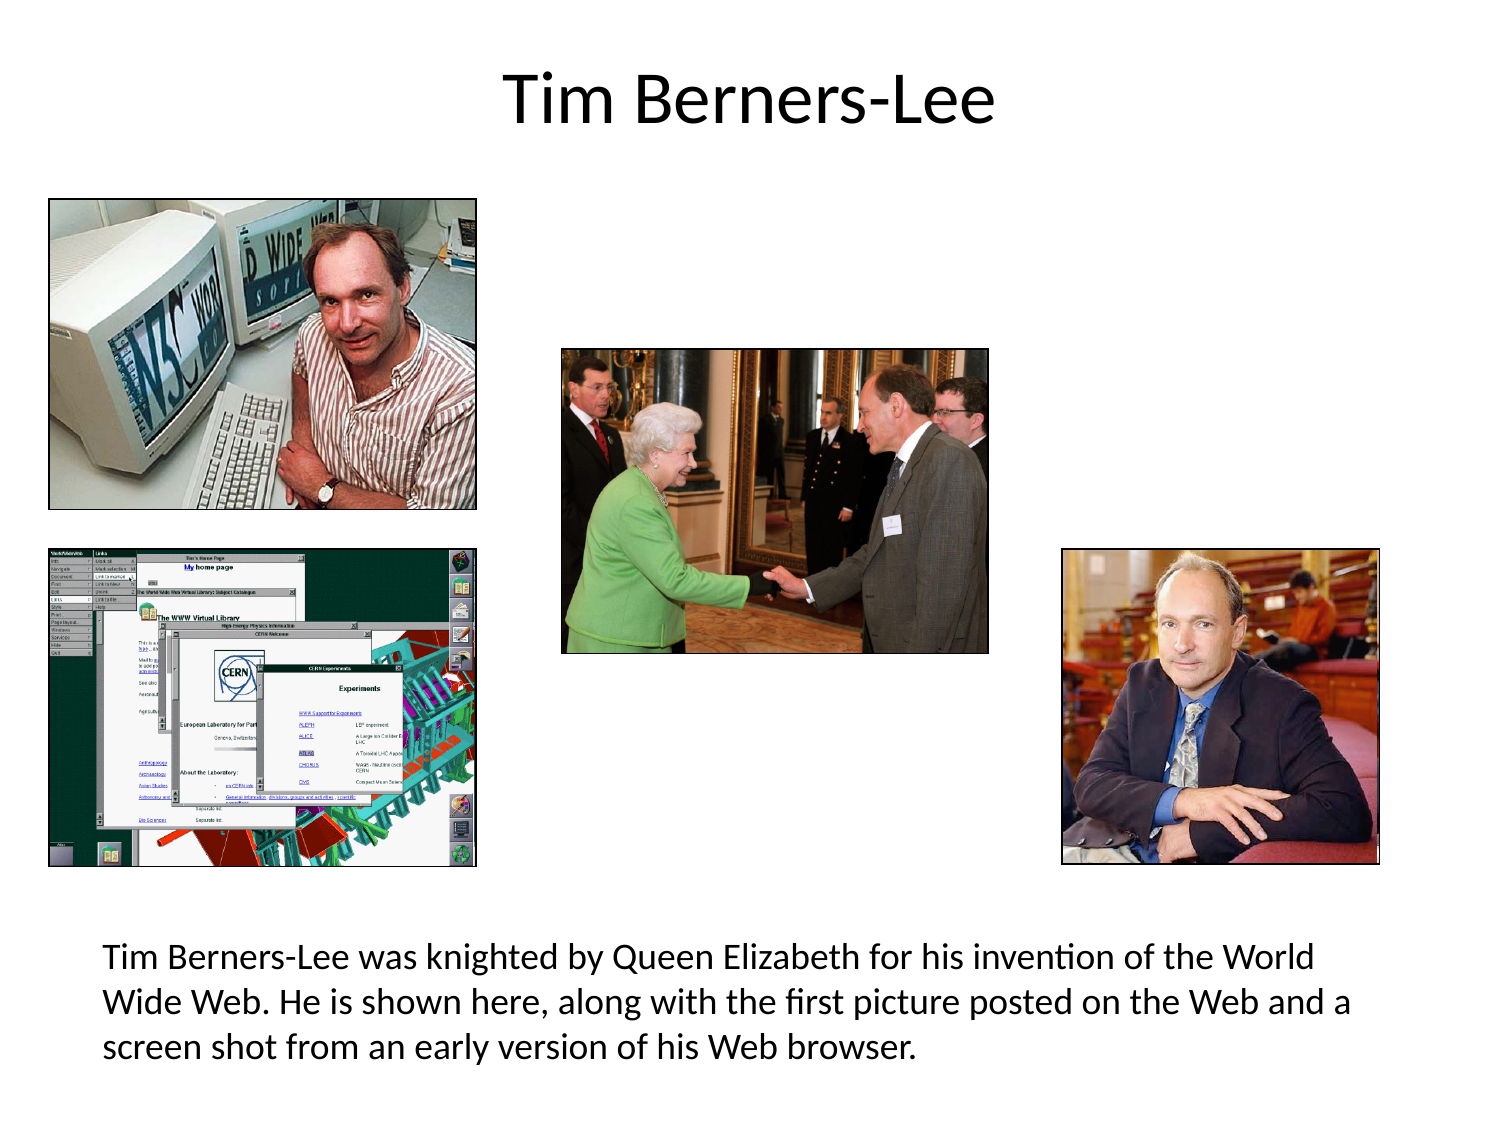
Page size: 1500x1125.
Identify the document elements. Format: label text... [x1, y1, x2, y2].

picture [49, 199, 476, 510]
title Tim Berners-Lee [75, 0, 1425, 188]
picture [49, 549, 476, 866]
picture [562, 349, 988, 653]
text_box Tim Berners-Lee was knighted by Queen Elizabeth for his invention of the World Wide Web. He is shown here, along with the first picture posted on the Web and a screen shot from an early version of his Web browser. [87, 924, 1403, 1075]
picture [1062, 549, 1380, 864]
